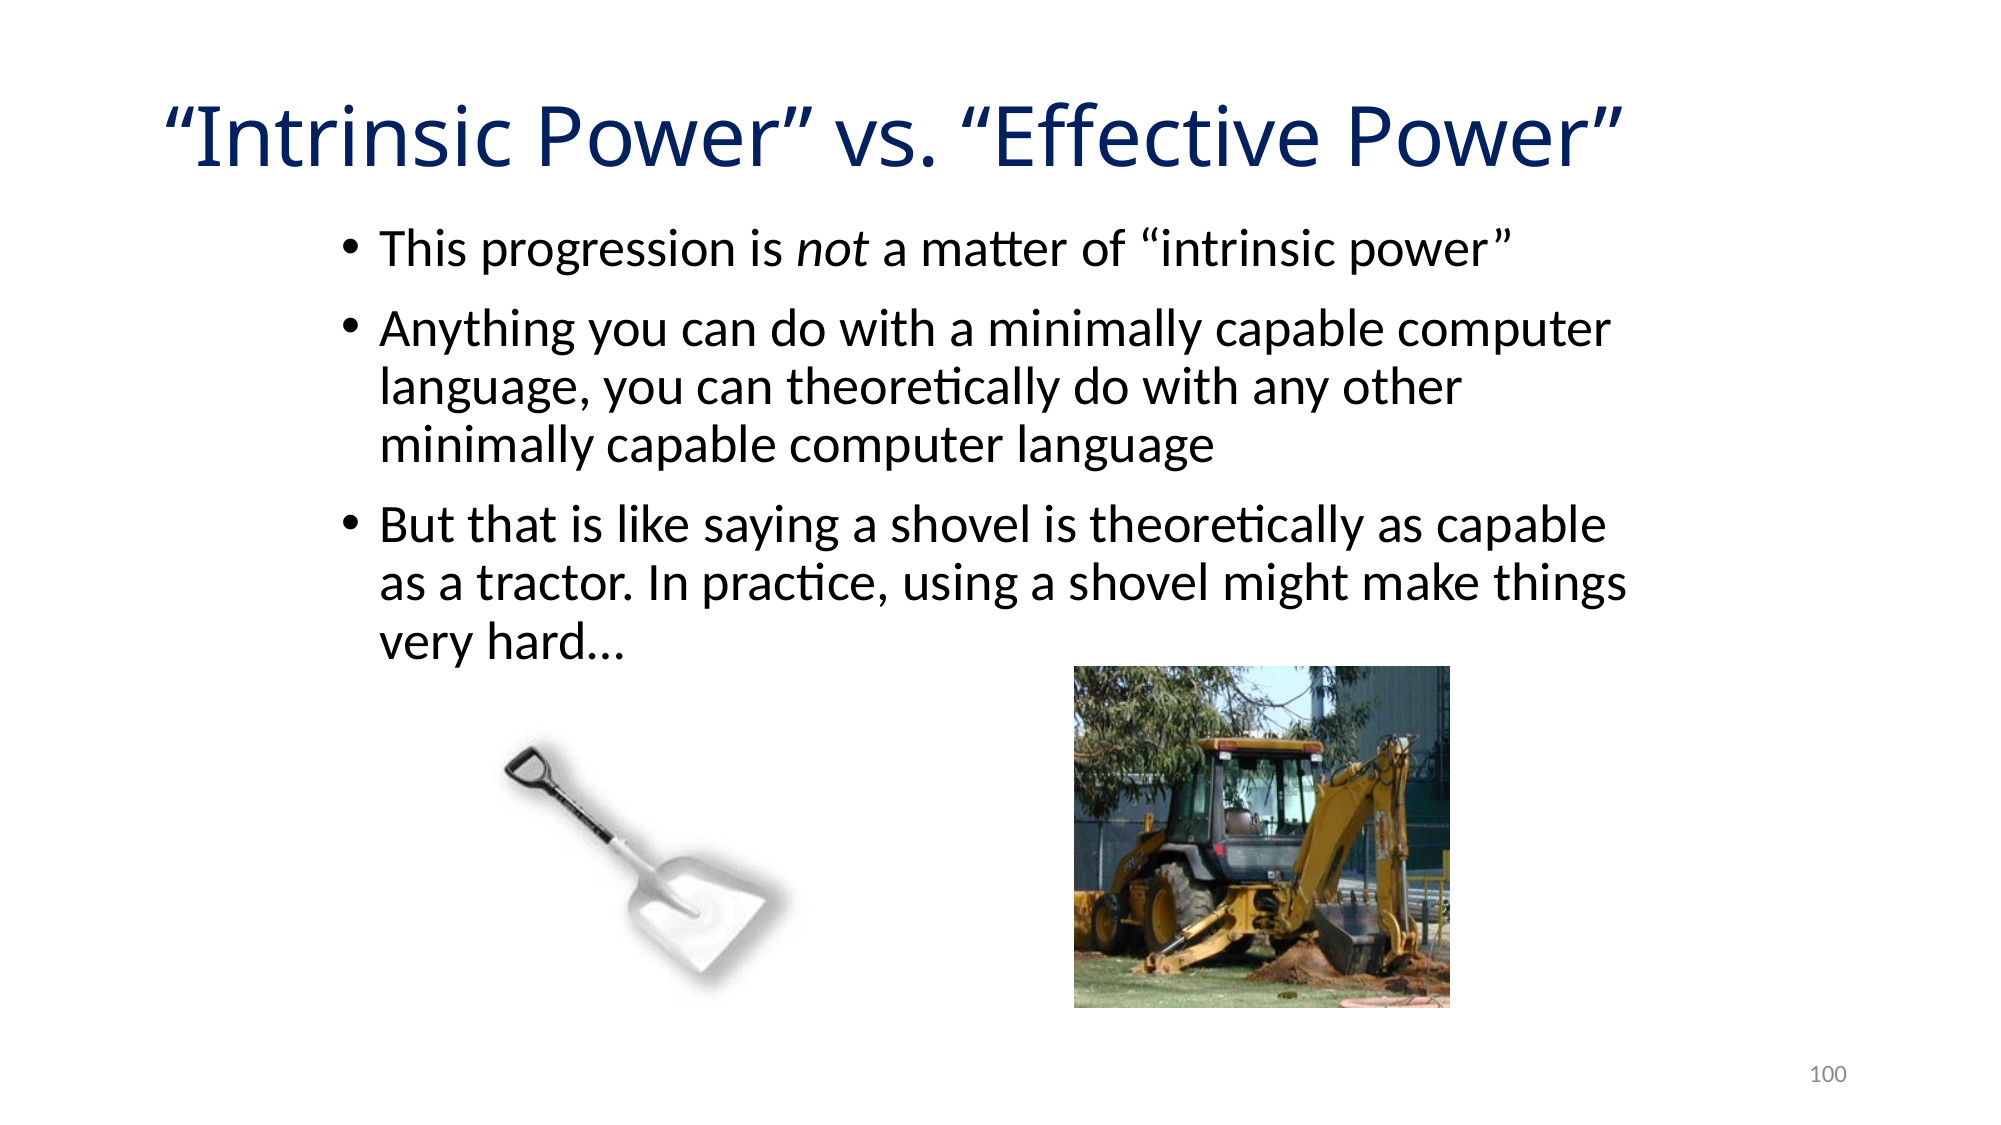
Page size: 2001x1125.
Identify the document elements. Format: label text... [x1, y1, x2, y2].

picture [487, 724, 813, 1005]
picture [1074, 666, 1450, 1008]
title “Intrinsic Power” vs. “Effective Power” [150, 45, 1750, 233]
slide_number 100 [1412, 1042, 1863, 1103]
list This progression is not a matter of “intrinsic power” Anything you can do with a minimally capable computer language, you can theoretically do with any other minimally capable computer language But that is like saying a shovel is theoretically as capable as a tractor. In practice, using a shovel might make things very hard… [326, 212, 1677, 725]
